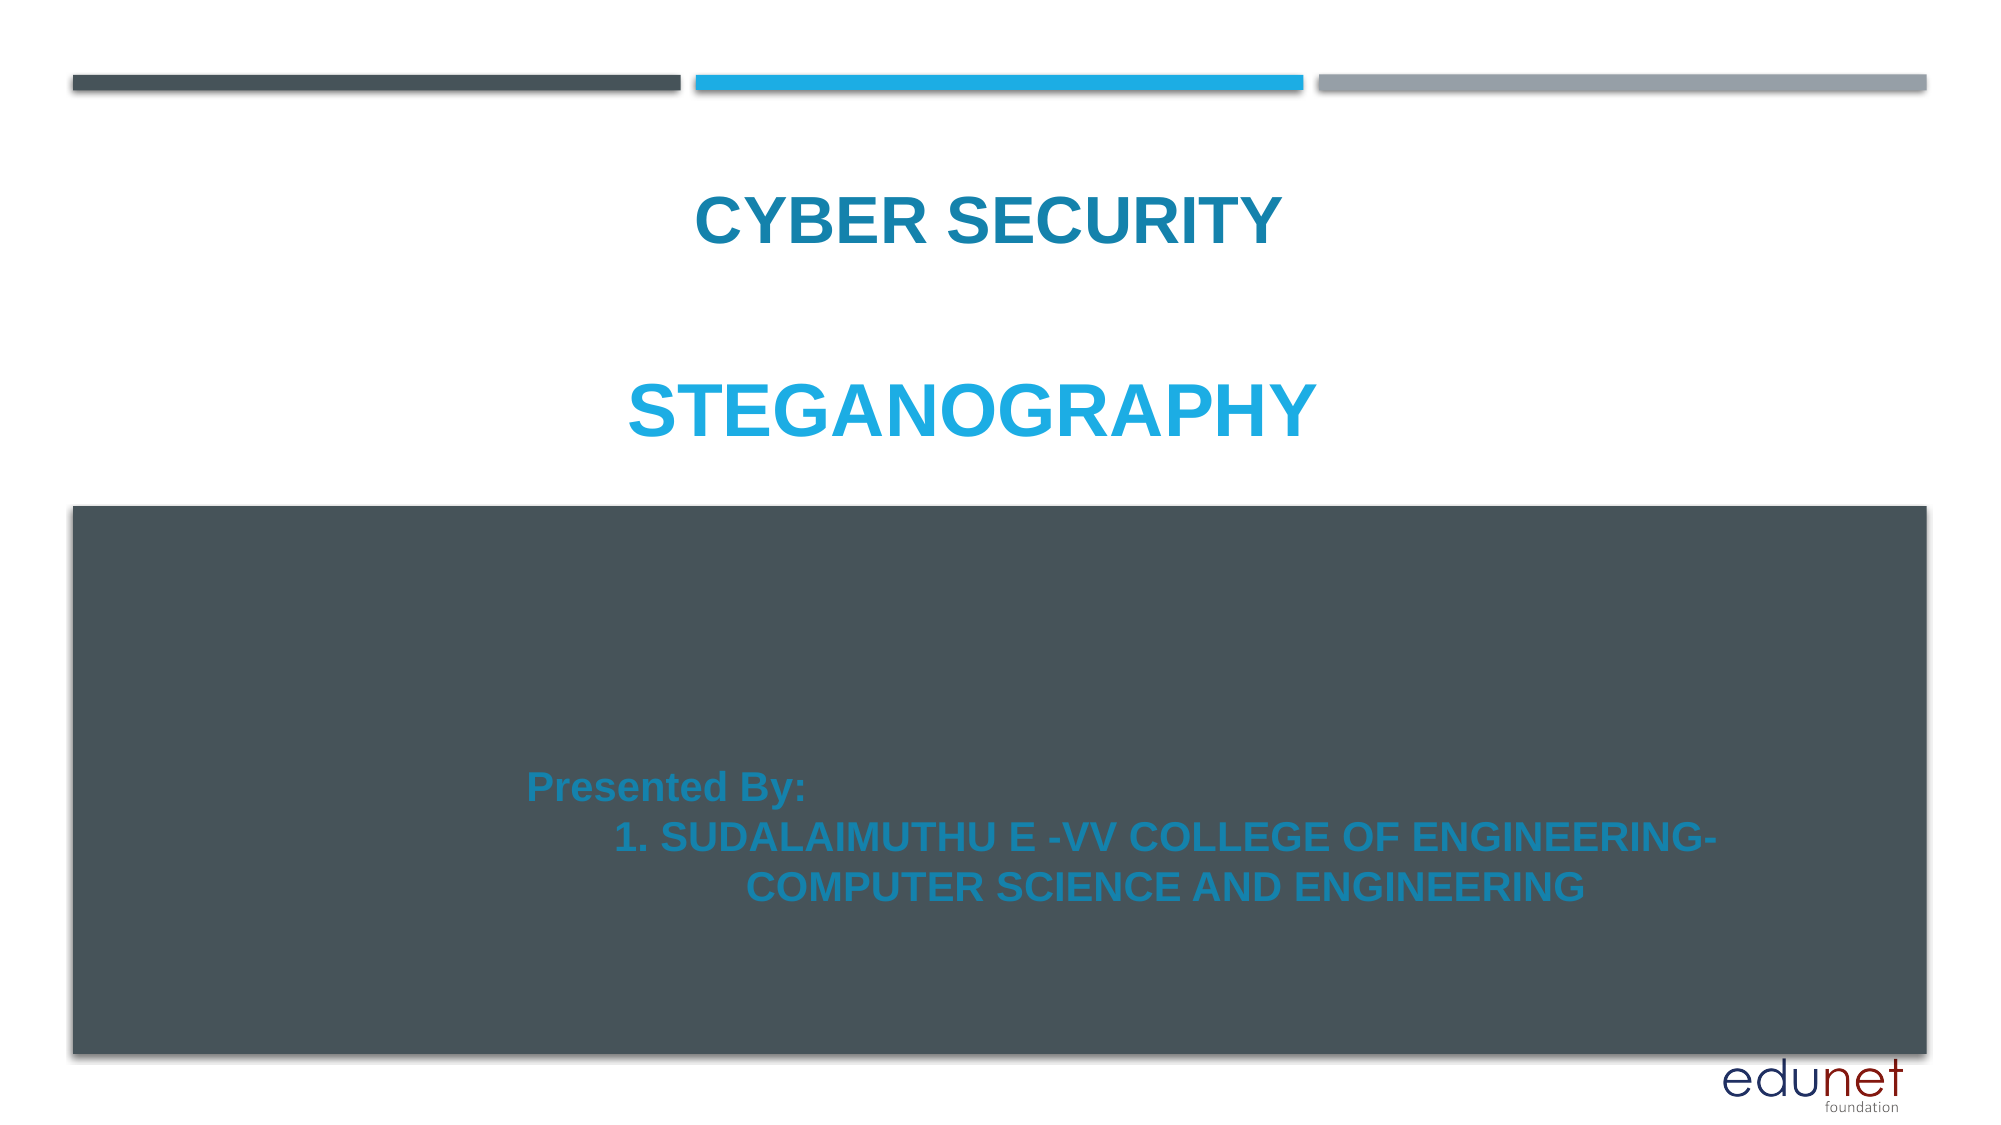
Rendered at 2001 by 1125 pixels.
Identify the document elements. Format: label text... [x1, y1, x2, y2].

picture [1719, 1056, 1905, 1116]
text_box Presented By: 1. SUDALAIMUTHU E -VV COLLEGE OF ENGINEERING-COMPUTER SCIENCE AND ENGINEERING [511, 752, 1821, 918]
title Steganography [222, 298, 1723, 460]
text_box CYBER SECURITY [0, 169, 2000, 265]
